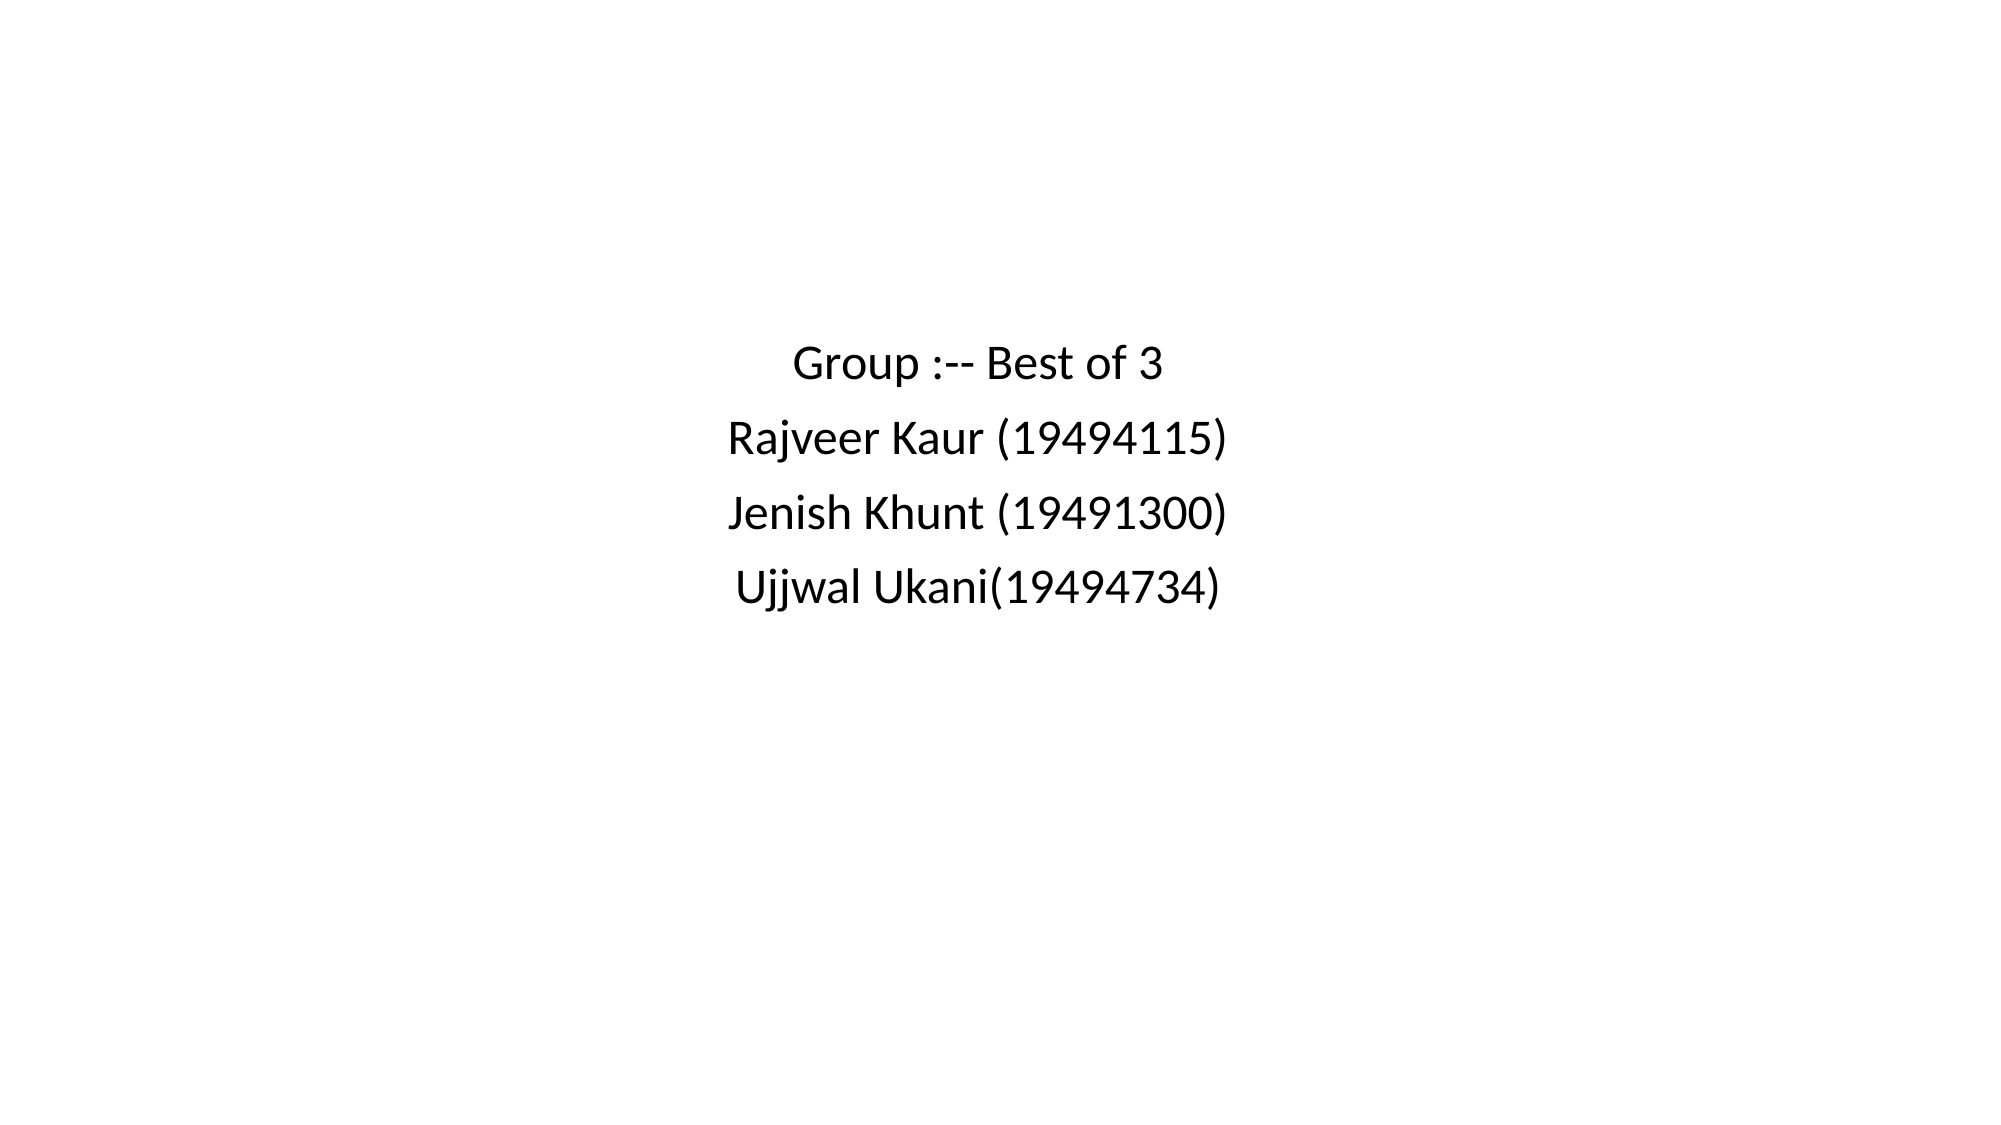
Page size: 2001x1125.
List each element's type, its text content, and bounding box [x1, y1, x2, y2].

subtitle Group :-- Best of 3 Rajveer Kaur (19494115) Jenish Khunt (19491300) Ujjwal Ukani(19494734) [228, 328, 1729, 721]
